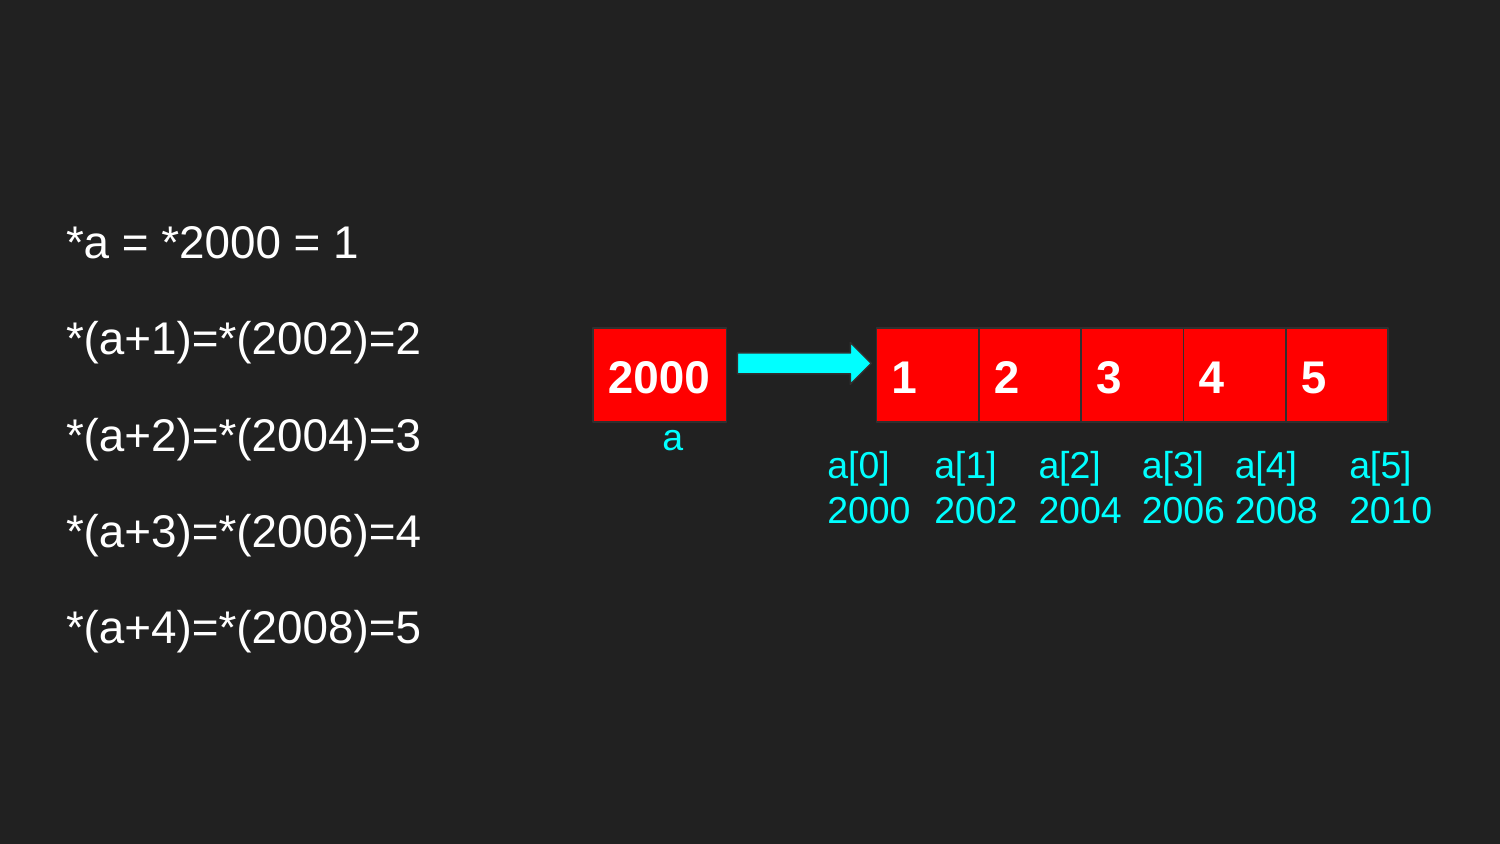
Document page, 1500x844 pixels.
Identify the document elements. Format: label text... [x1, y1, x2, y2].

list *a = *2000 = 1 *(a+1)=*(2002)=2 *(a+2)=*(2004)=3 *(a+3)=*(2006)=4 *(a+4)=*(2008)=5 [51, 189, 460, 750]
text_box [592, 327, 1450, 479]
